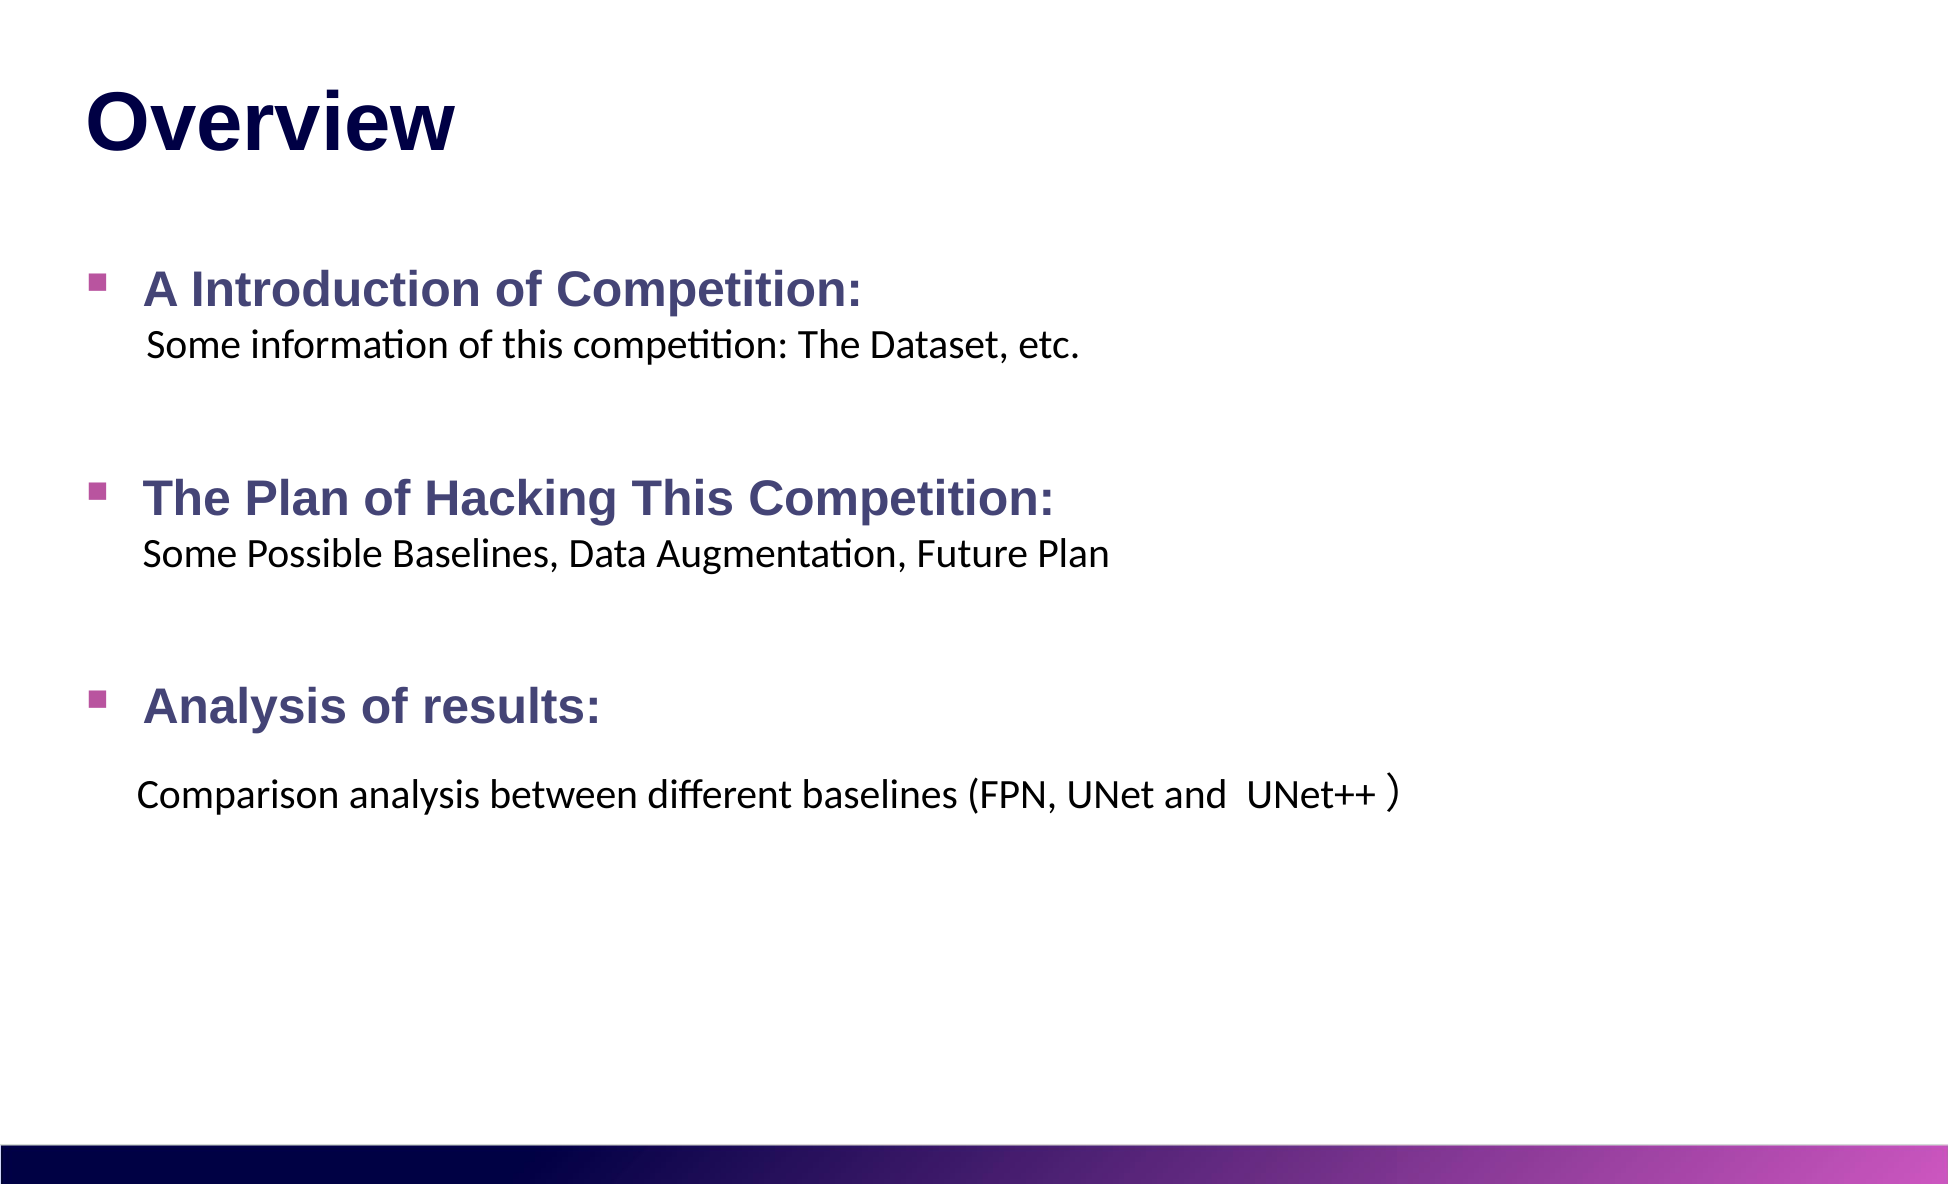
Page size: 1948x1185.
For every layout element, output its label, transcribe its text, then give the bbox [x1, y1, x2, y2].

text_box A Introduction of Competition: Some information of this competition: The Dataset, etc. The Plan of Hacking This Competition: Some Possible Baselines, Data Augmentation, Future Plan Analysis of results: Comparison analysis between different baselines (FPN, UNet and UNet++） [84, 254, 1462, 817]
title Overview [83, 65, 459, 266]
text_box [0, 1143, 1948, 1184]
